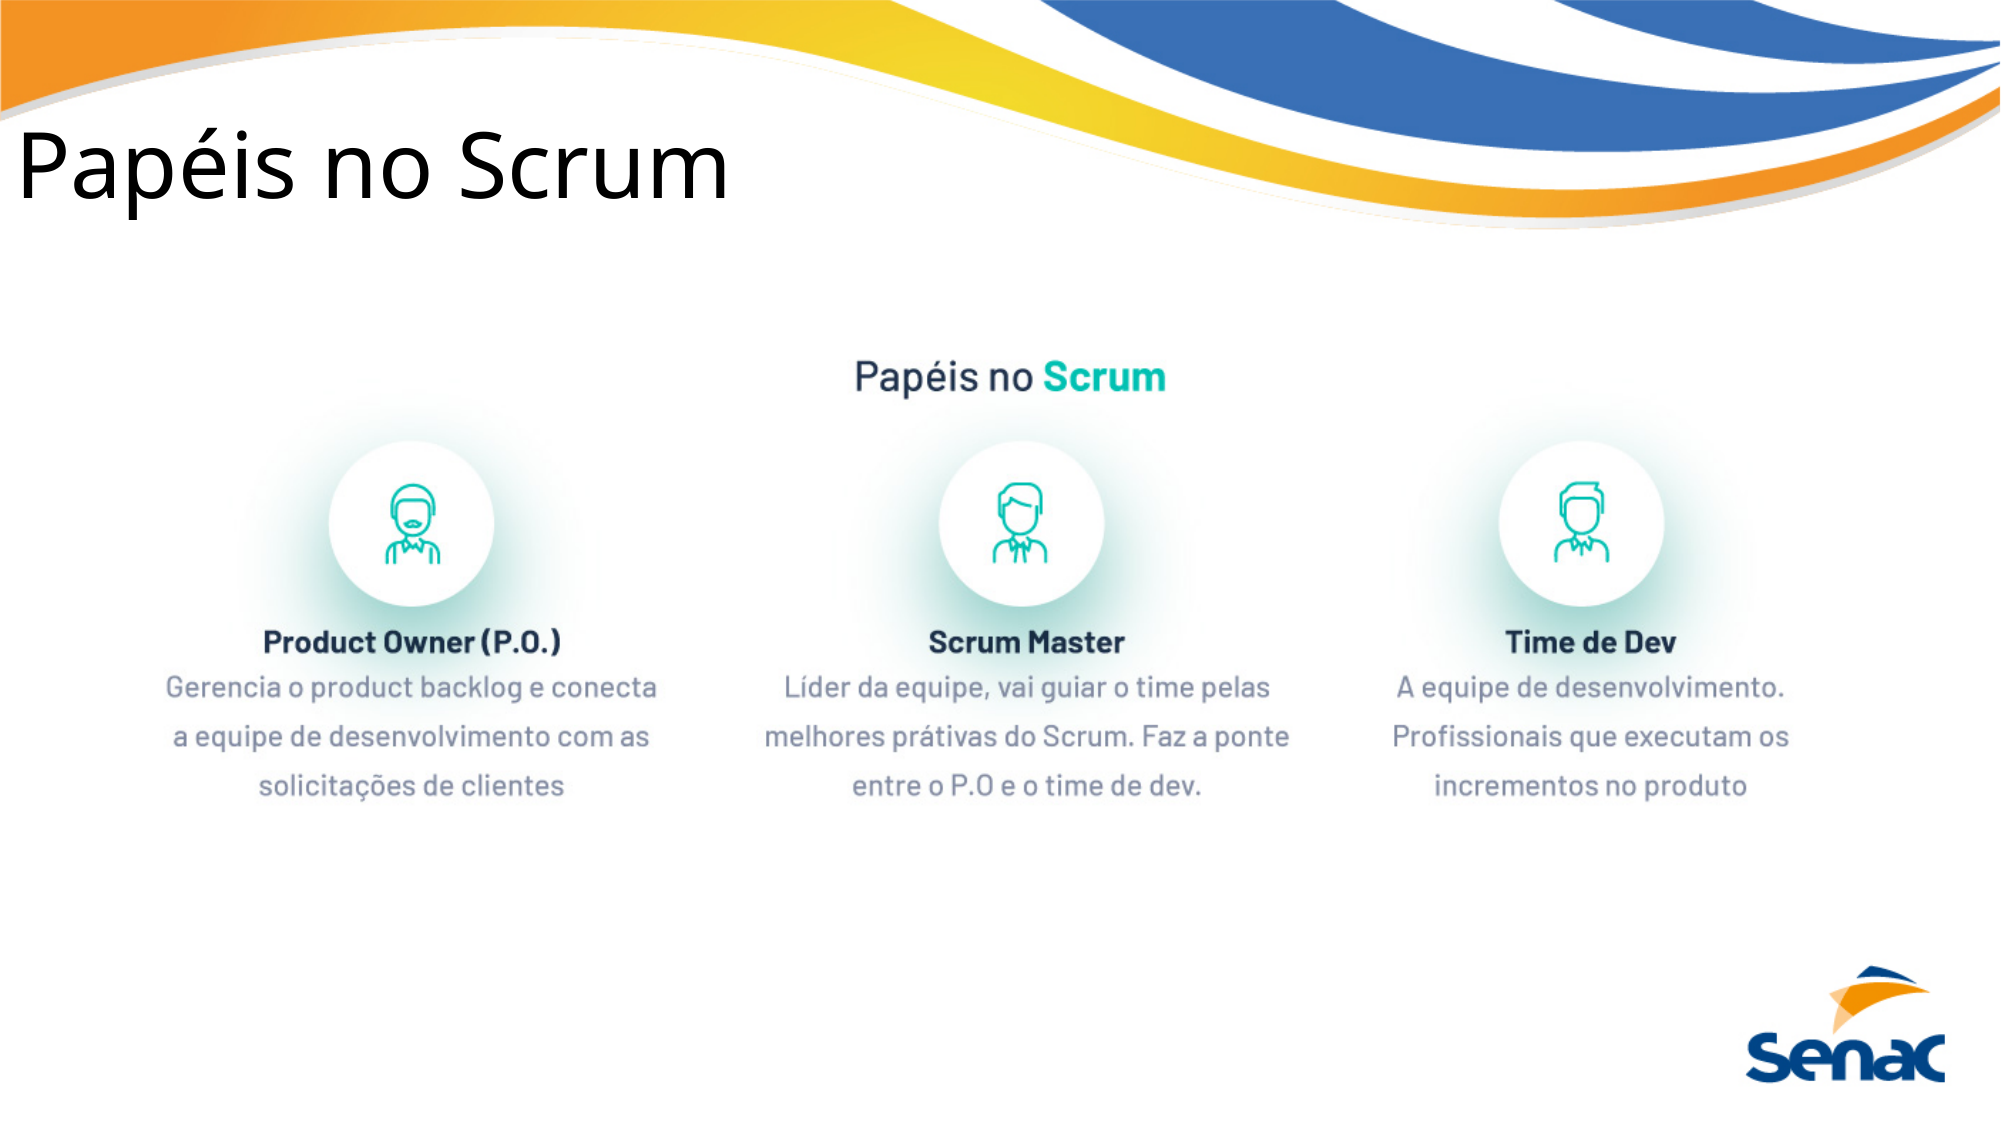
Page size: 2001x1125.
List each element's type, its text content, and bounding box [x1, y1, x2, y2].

picture [0, 0, 2001, 1125]
title Papéis no Scrum [0, 59, 1863, 278]
